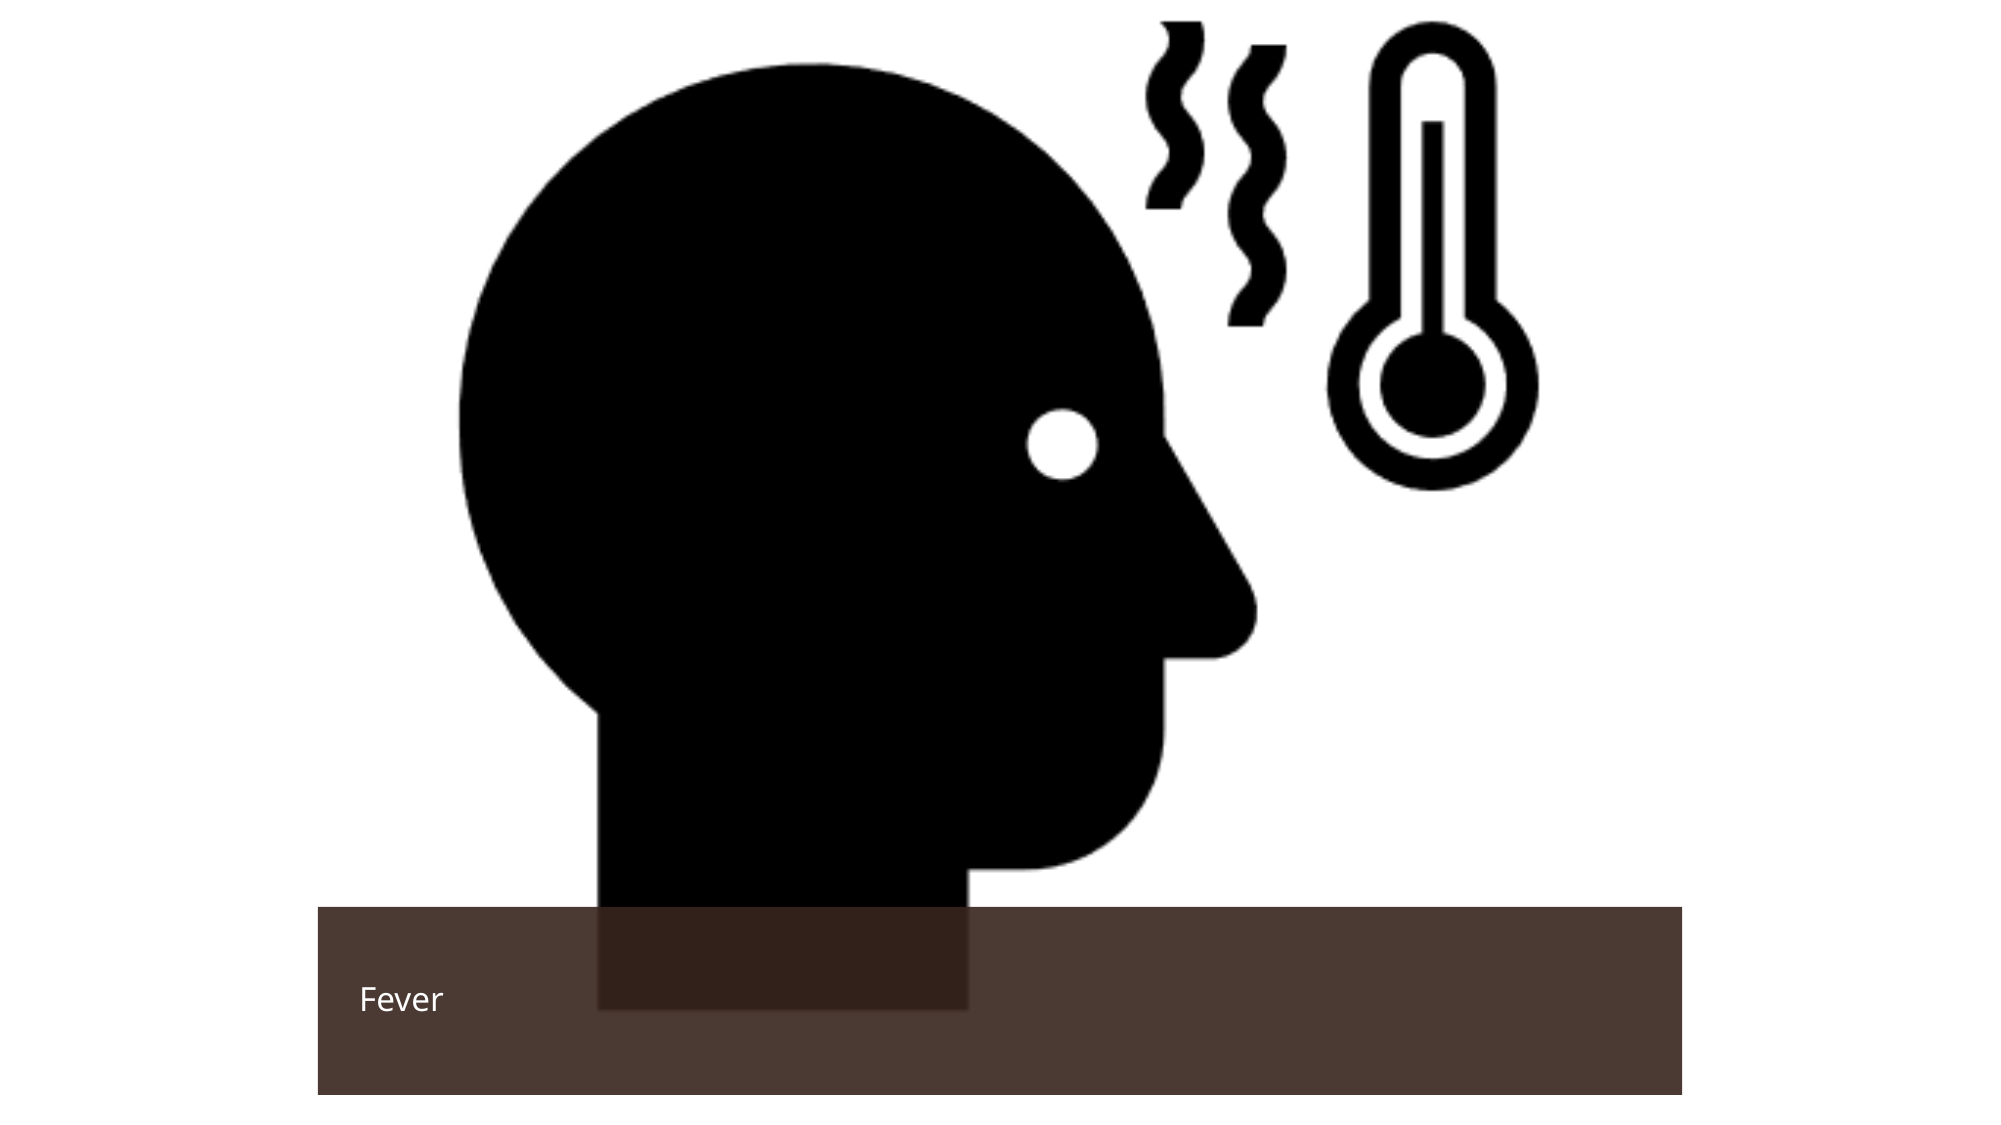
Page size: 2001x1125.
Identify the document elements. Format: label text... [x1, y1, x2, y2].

list Fever [317, 906, 437, 1095]
list Fever [1563, 906, 1683, 1095]
picture [437, 0, 1563, 1125]
